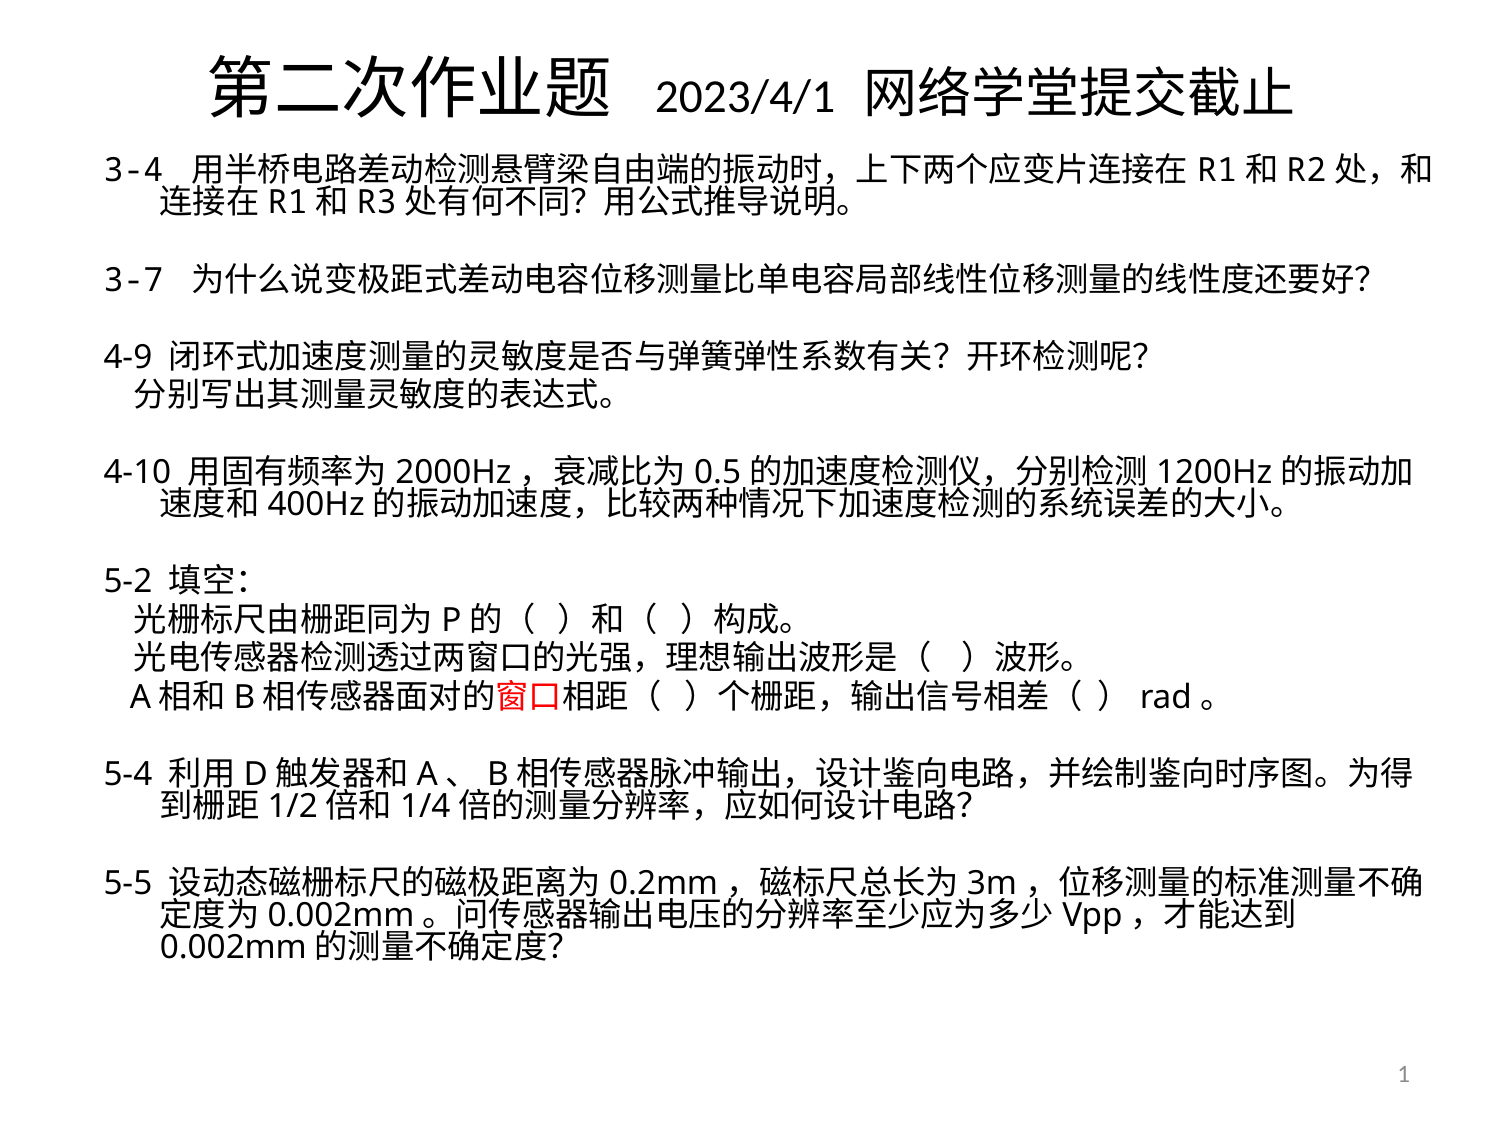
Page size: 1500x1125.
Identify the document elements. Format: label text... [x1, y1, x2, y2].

slide_number 1 [1074, 1042, 1425, 1103]
title 第二次作业题 2023/4/1 网络学堂提交截止 [53, 36, 1450, 134]
list 3-4 用半桥电路差动检测悬臂梁自由端的振动时，上下两个应变片连接在R1和R2处，和连接在R1和R3处有何不同？用公式推导说明。 3-7 为什么说变极距式差动电容位移测量比单电容局部线性位移测量的线性度还要好？ 4-9 闭环式加速度测量的灵敏度是否与弹簧弹性系数有关？开环检测呢？ 分别写出其测量灵敏度的表达式。 4-10 用固有频率为2000Hz，衰减比为0.5的加速度检测仪，分别检测1200Hz的振动加速度和400Hz的振动加速度，比较两种情况下加速度检测的系统误差的大小。 5-2 填空： 光栅标尺由栅距同为P的（ ）和（ ）构成。 光电传感器检测透过两窗口的光强，理想输出波形是（ ）波形。 A相和B相传感器面对的窗口相距（ ）个栅距，输出信号相差（ ）rad。 5-4 利用D触发器和A、B相传感器脉冲输出，设计鉴向电路，并绘制鉴向时序图。为得到栅距1/2倍和1/4倍的测量分辨率，应如何设计电路？ 5-5 设动态磁栅标尺的磁极距离为0.2mm，磁标尺总长为3m，位移测量的标准测量不确定度为0.002mm。问传感器输出电压的分辨率至少应为多少Vpp，才能达到0.002mm的测量不确定度？ [88, 148, 1453, 1077]
